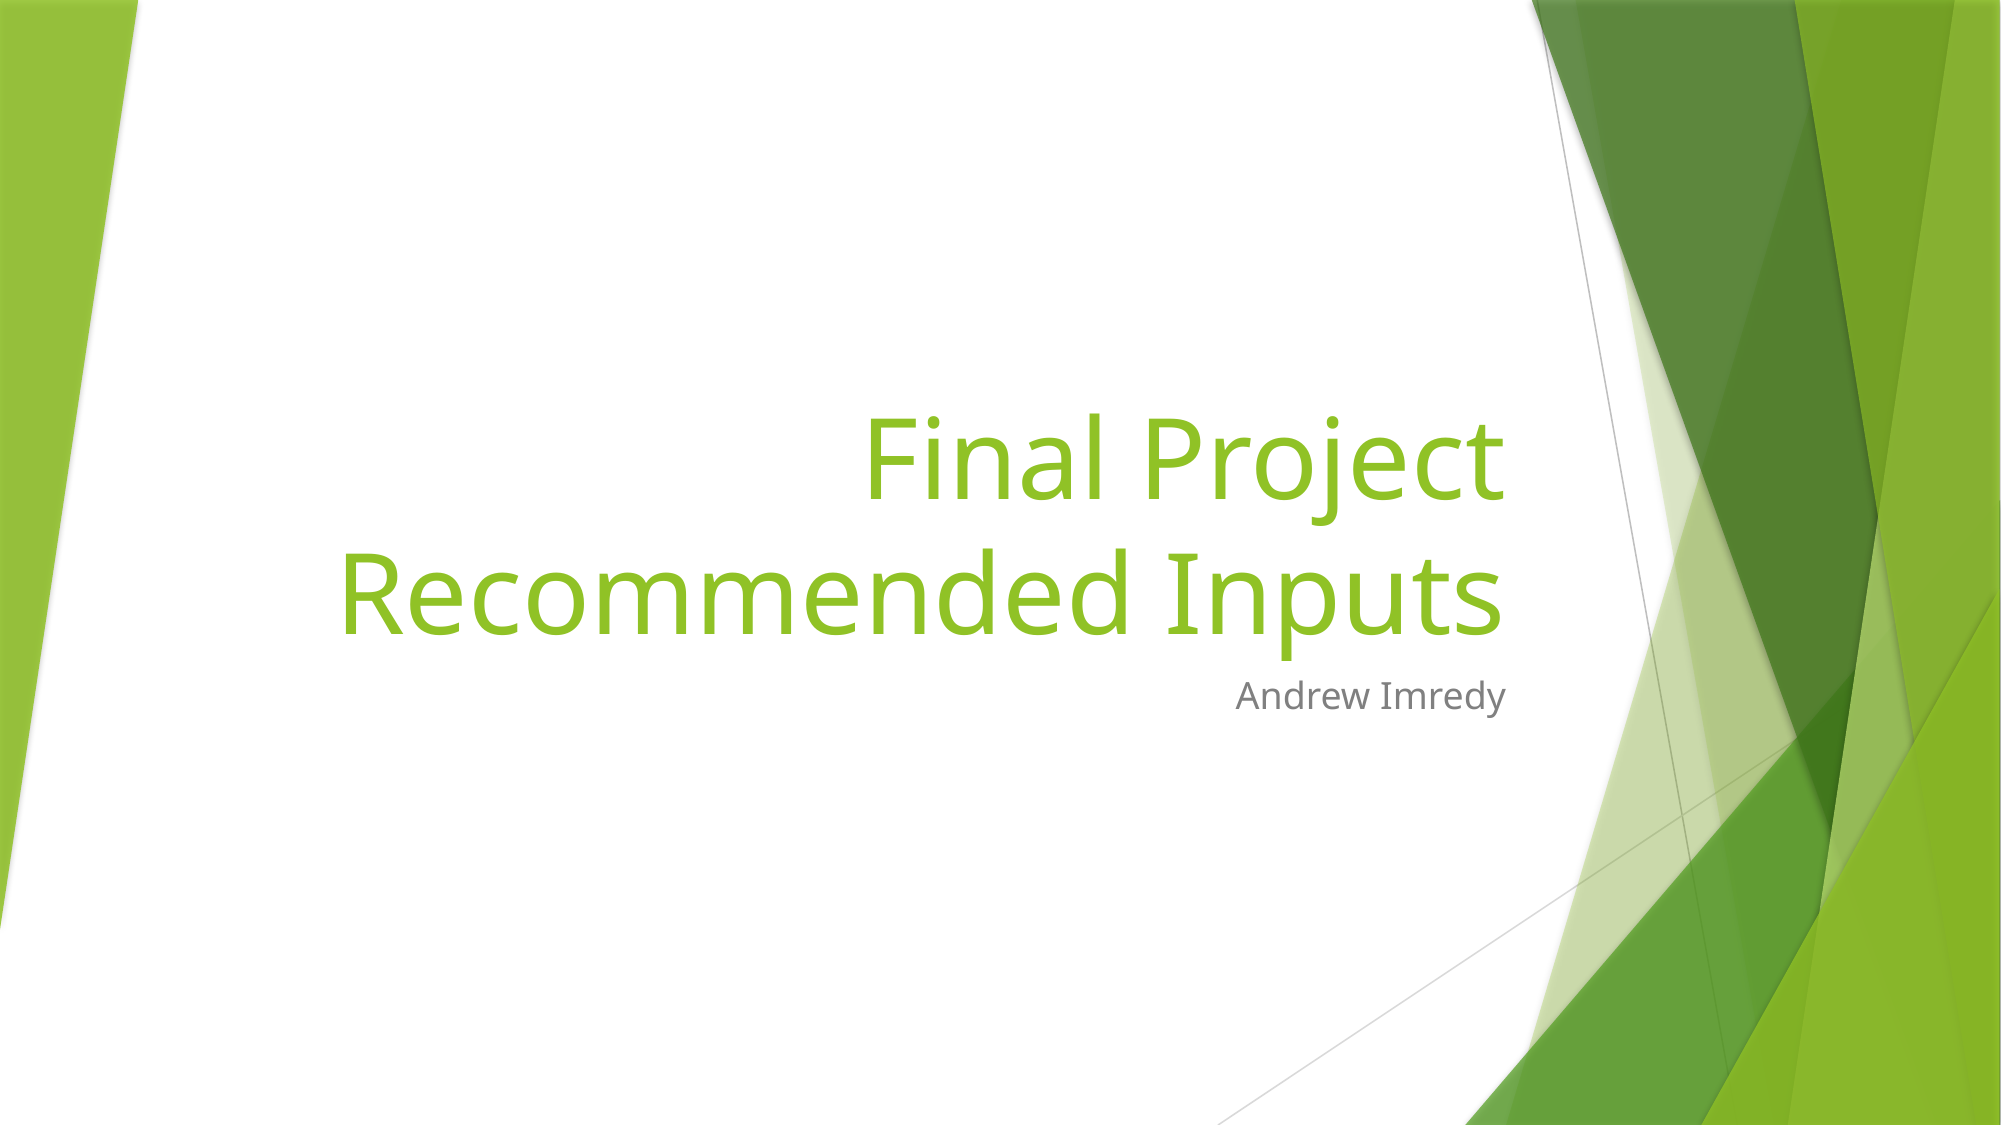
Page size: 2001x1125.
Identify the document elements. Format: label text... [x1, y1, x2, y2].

subtitle Andrew Imredy [247, 664, 1522, 845]
title Final Project Recommended Inputs [247, 394, 1522, 664]
